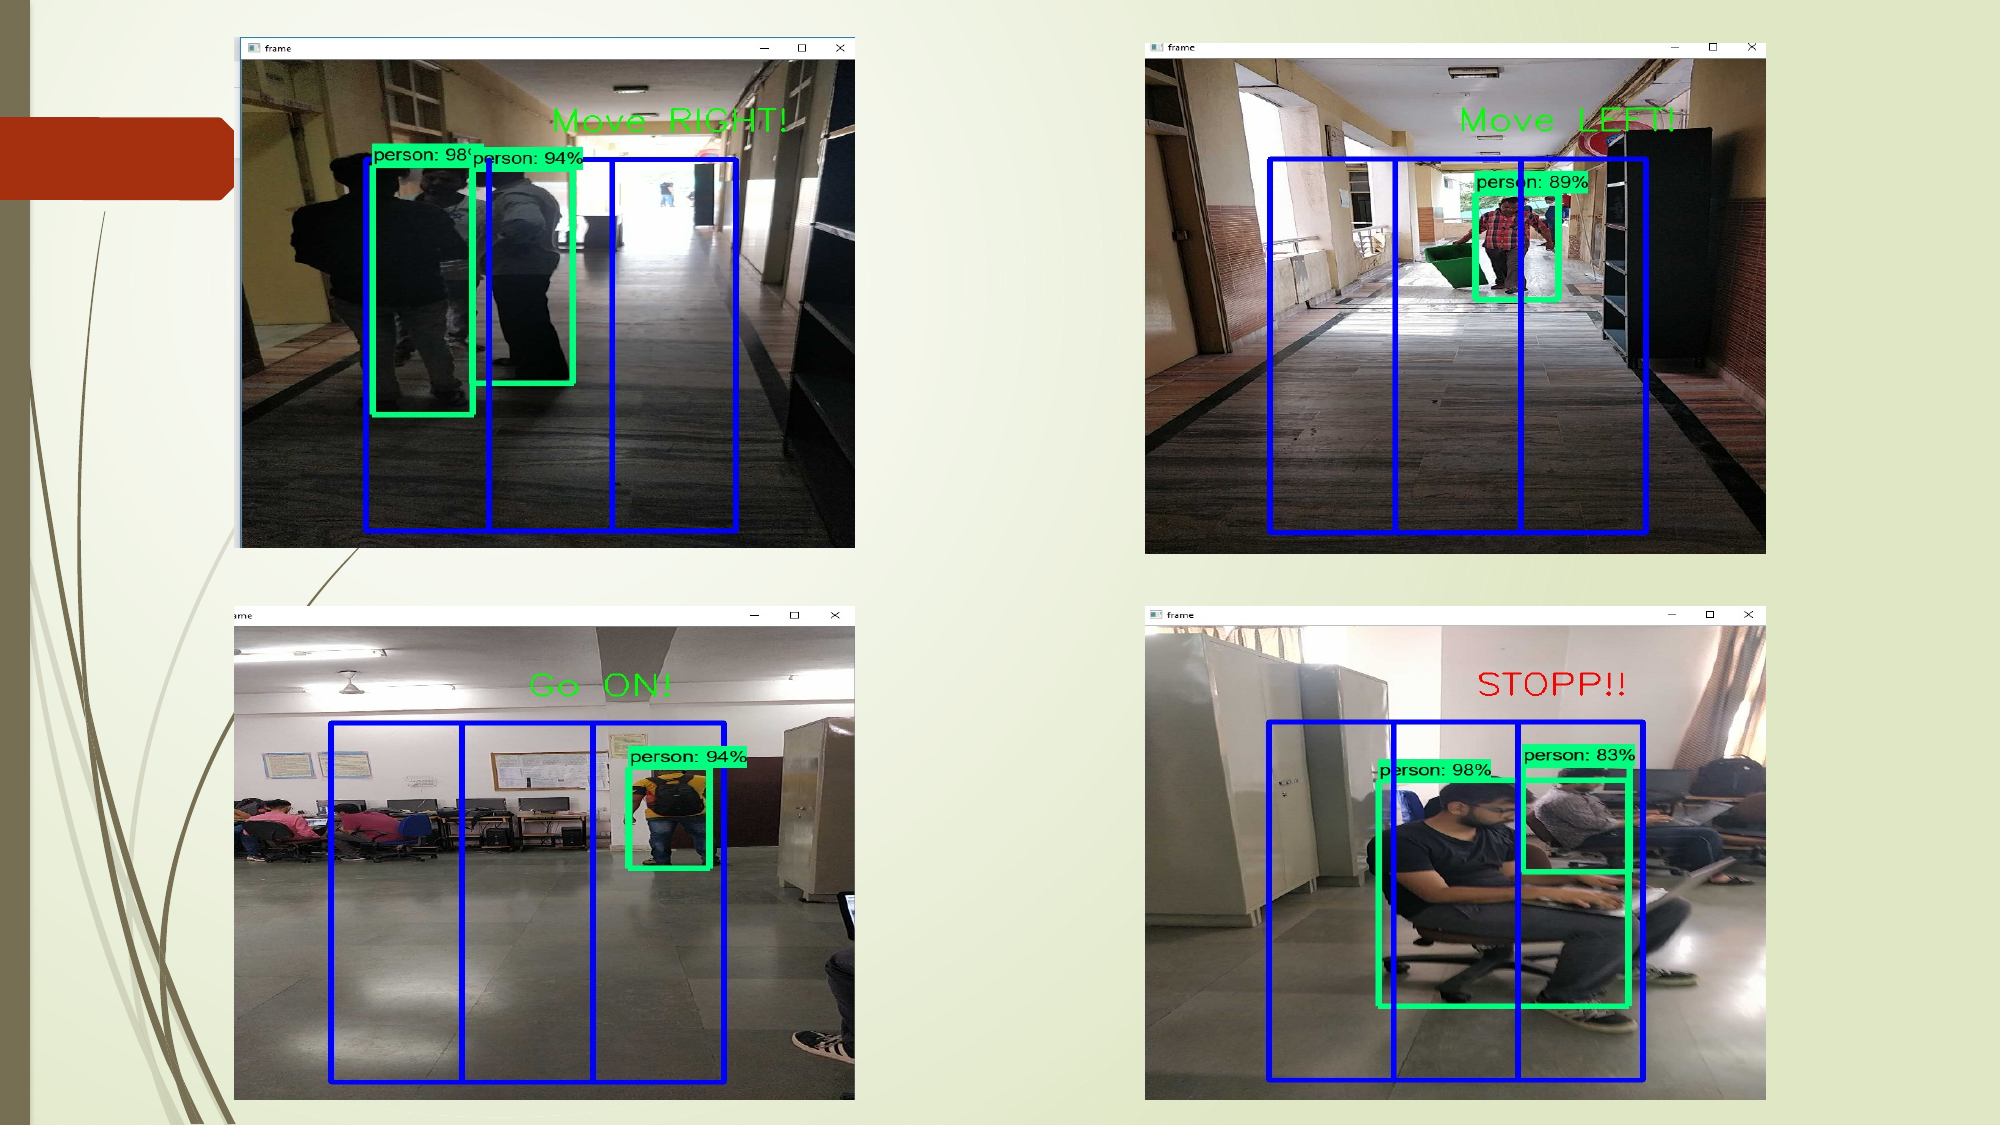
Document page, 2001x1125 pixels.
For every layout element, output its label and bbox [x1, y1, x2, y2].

picture [1145, 43, 1766, 555]
picture [234, 606, 855, 1101]
picture [234, 36, 855, 548]
picture [1145, 606, 1766, 1101]
